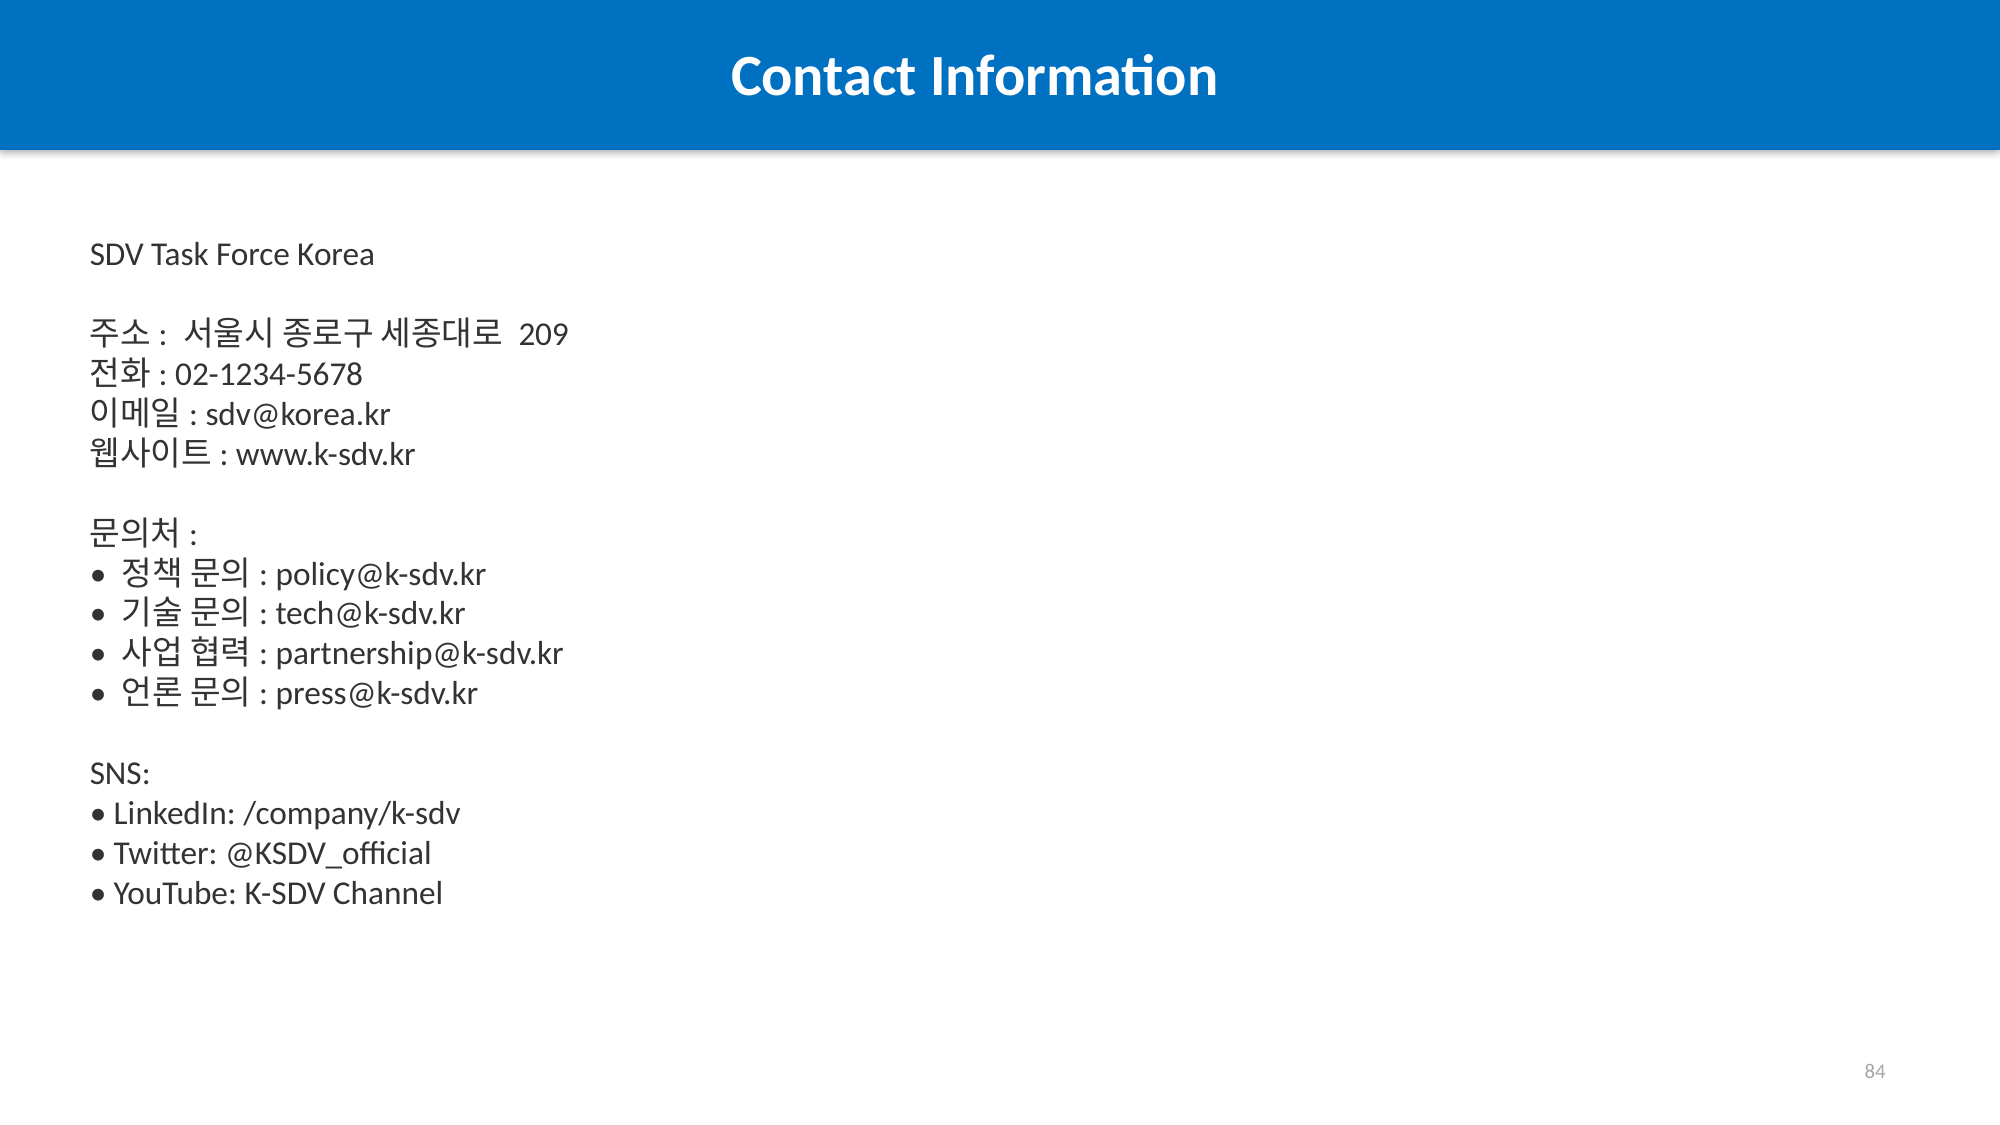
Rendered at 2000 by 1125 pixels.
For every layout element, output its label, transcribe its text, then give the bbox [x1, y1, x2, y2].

text_box SDV Task Force Korea 주소: 서울시 종로구 세종대로 209 전화: 02-1234-5678 이메일: sdv@korea.kr 웹사이트: www.k-sdv.kr 문의처: • 정책 문의: policy@k-sdv.kr • 기술 문의: tech@k-sdv.kr • 사업 협력: partnership@k-sdv.kr • 언론 문의: press@k-sdv.kr SNS: • LinkedIn: /company/k-sdv • Twitter: @KSDV_official • YouTube: K-SDV Channel [74, 224, 1925, 919]
text_box Contact Information [716, 29, 1234, 115]
text_box 84 [1849, 1050, 1901, 1090]
text_box [0, 0, 2000, 151]
